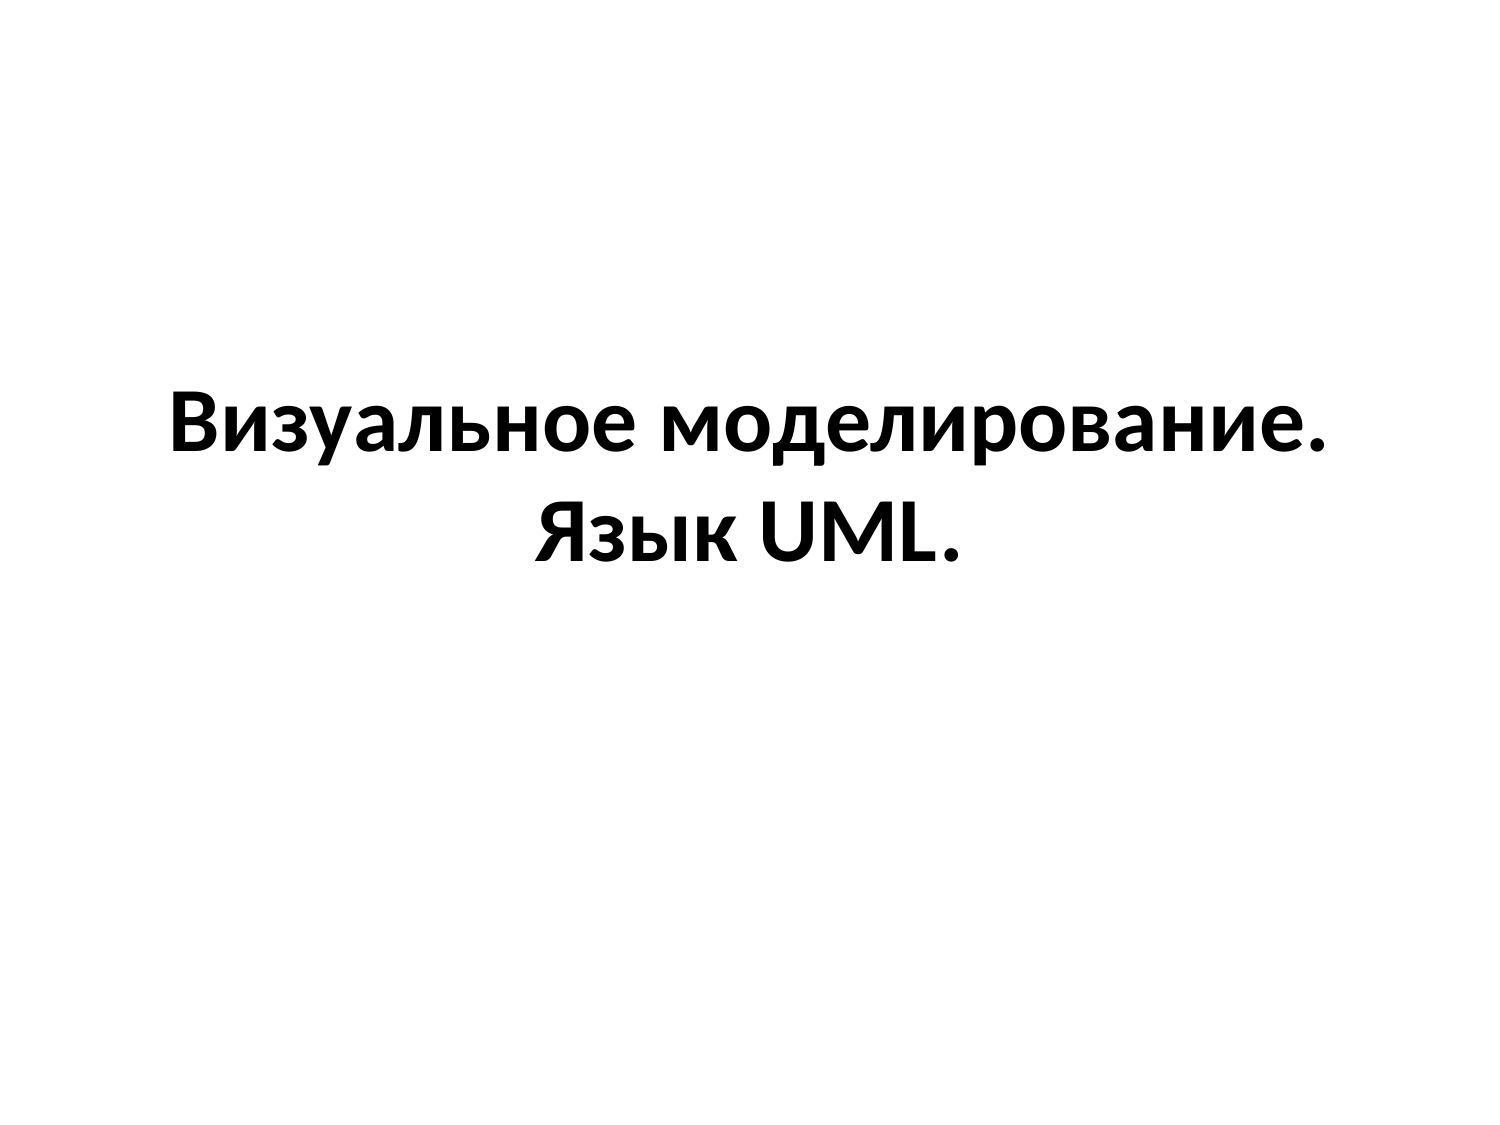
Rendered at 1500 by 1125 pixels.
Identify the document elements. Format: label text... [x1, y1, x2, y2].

title Визуальное моделирование. Язык UML. [112, 349, 1388, 591]
